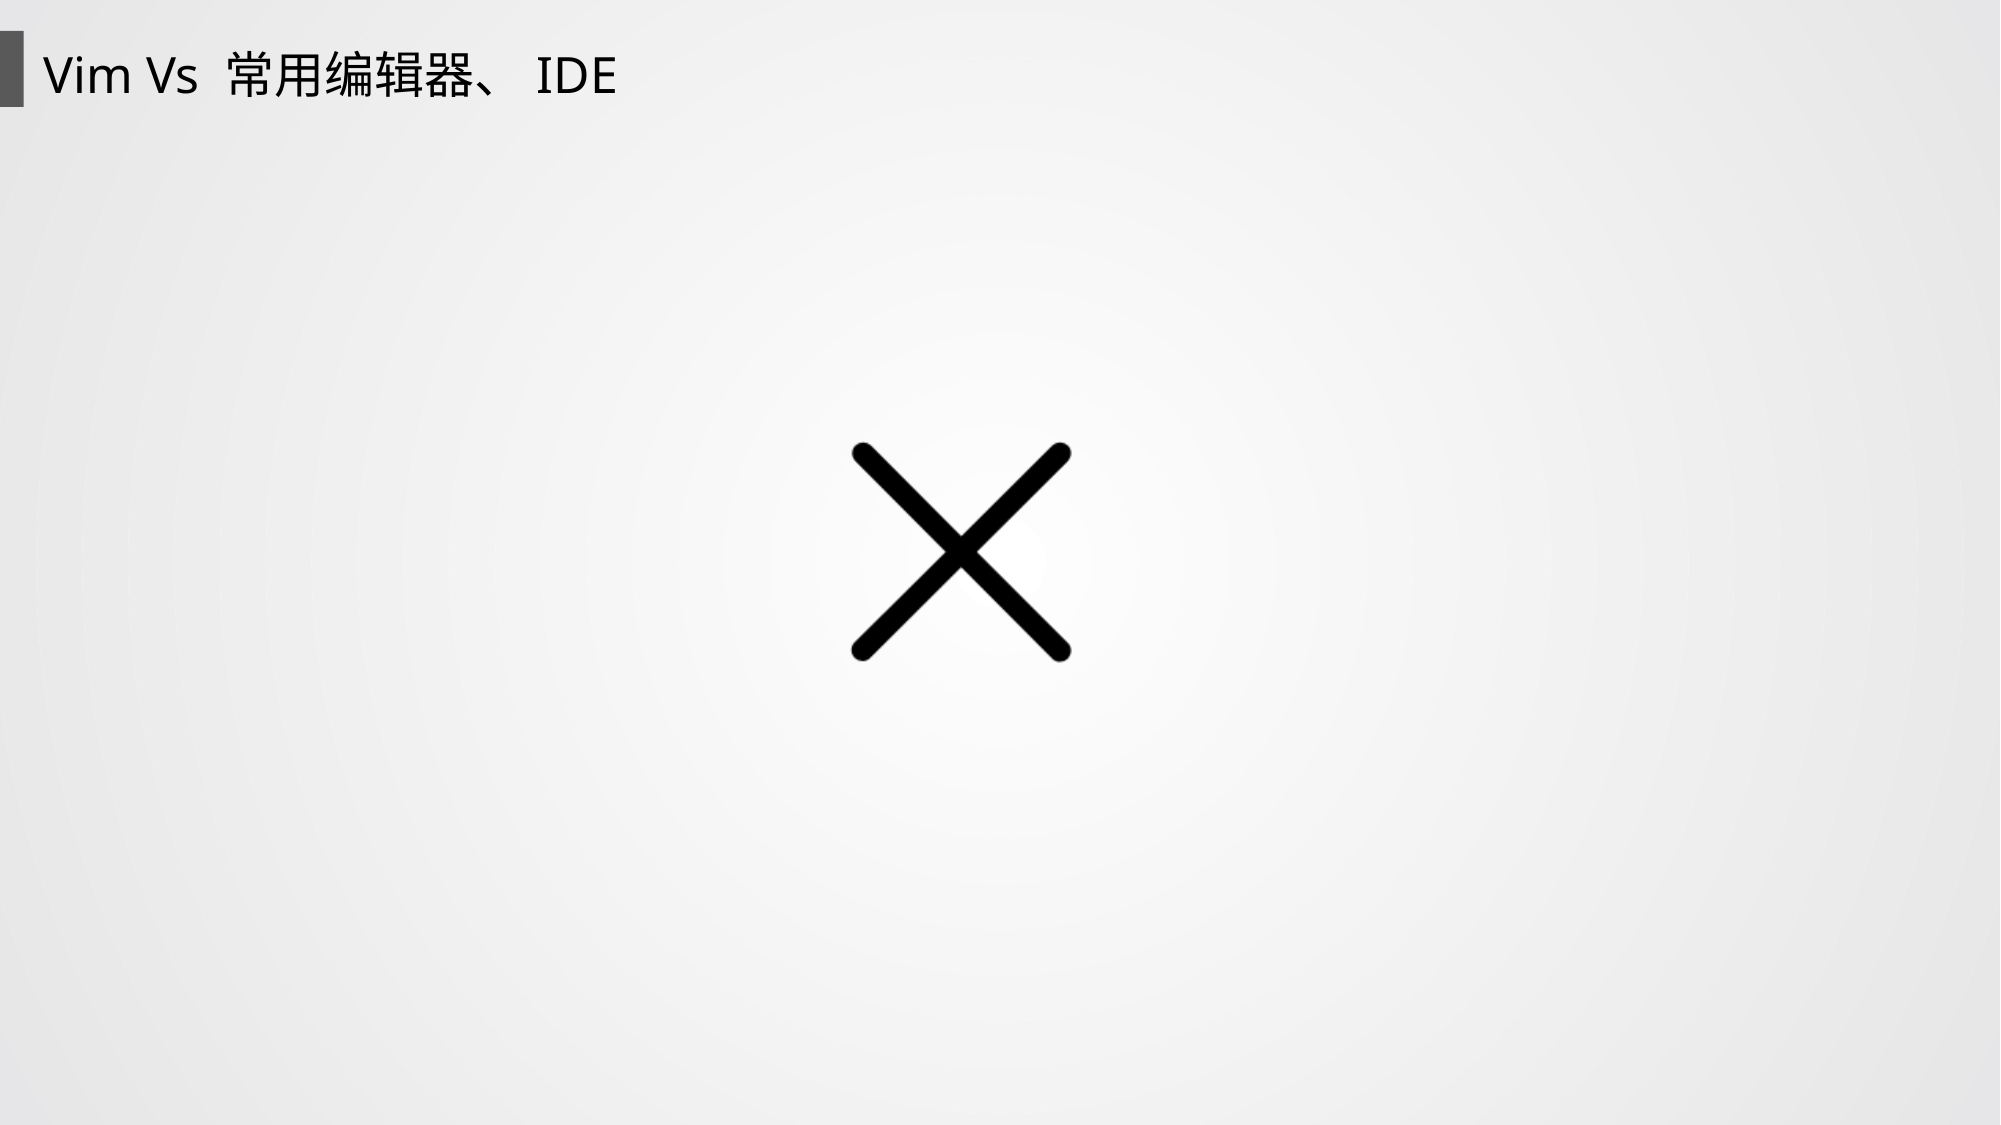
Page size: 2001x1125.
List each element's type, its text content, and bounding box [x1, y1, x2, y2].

text_box Vim Vs 常用编辑器、IDE [28, 36, 891, 111]
text_box [0, 30, 24, 107]
picture [805, 396, 1119, 710]
